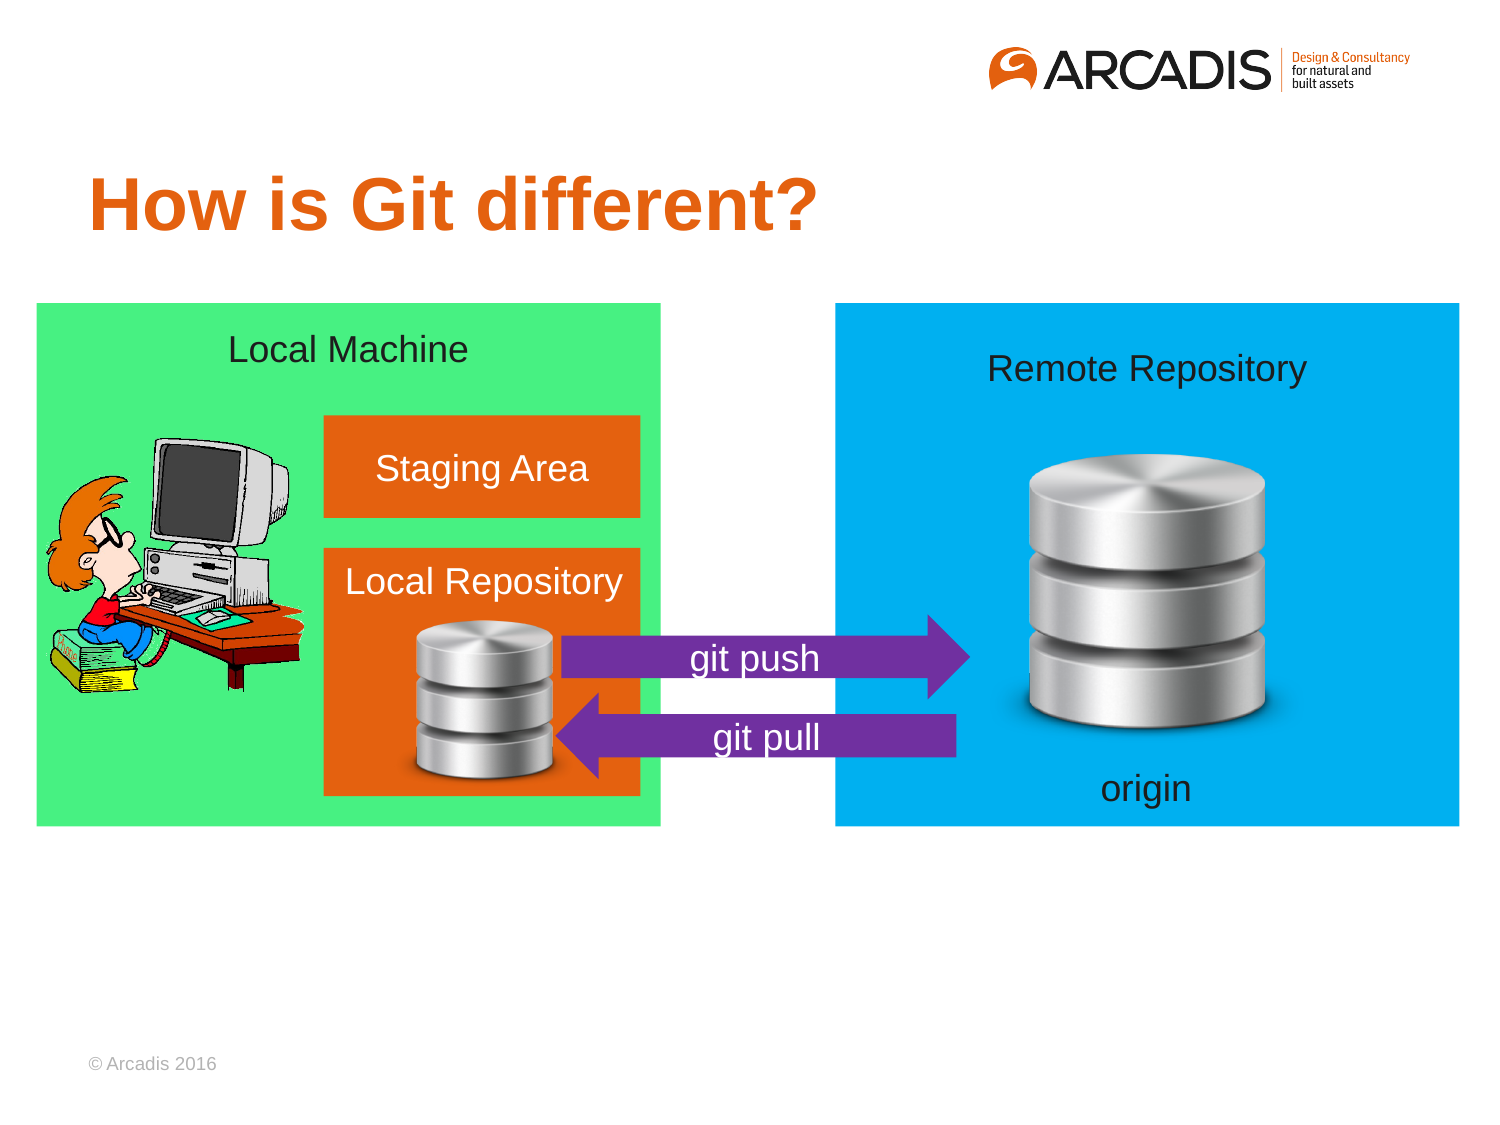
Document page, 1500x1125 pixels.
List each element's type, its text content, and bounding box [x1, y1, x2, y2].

text_box [323, 547, 641, 797]
text_box origin [1085, 761, 1207, 817]
picture [989, 47, 1410, 92]
text_box Remote Repository [972, 341, 1323, 397]
text_box [835, 303, 1460, 827]
title How is Git different? [88, 165, 1412, 269]
text_box Local Repository [330, 555, 639, 611]
text_box git push [575, 613, 971, 701]
picture [46, 437, 304, 693]
picture [394, 609, 575, 790]
text_box Staging Area [323, 415, 641, 518]
text_box Local Machine [213, 322, 484, 378]
picture [1030, 455, 1264, 728]
text_box [36, 303, 661, 827]
text_box git pull [575, 691, 957, 781]
